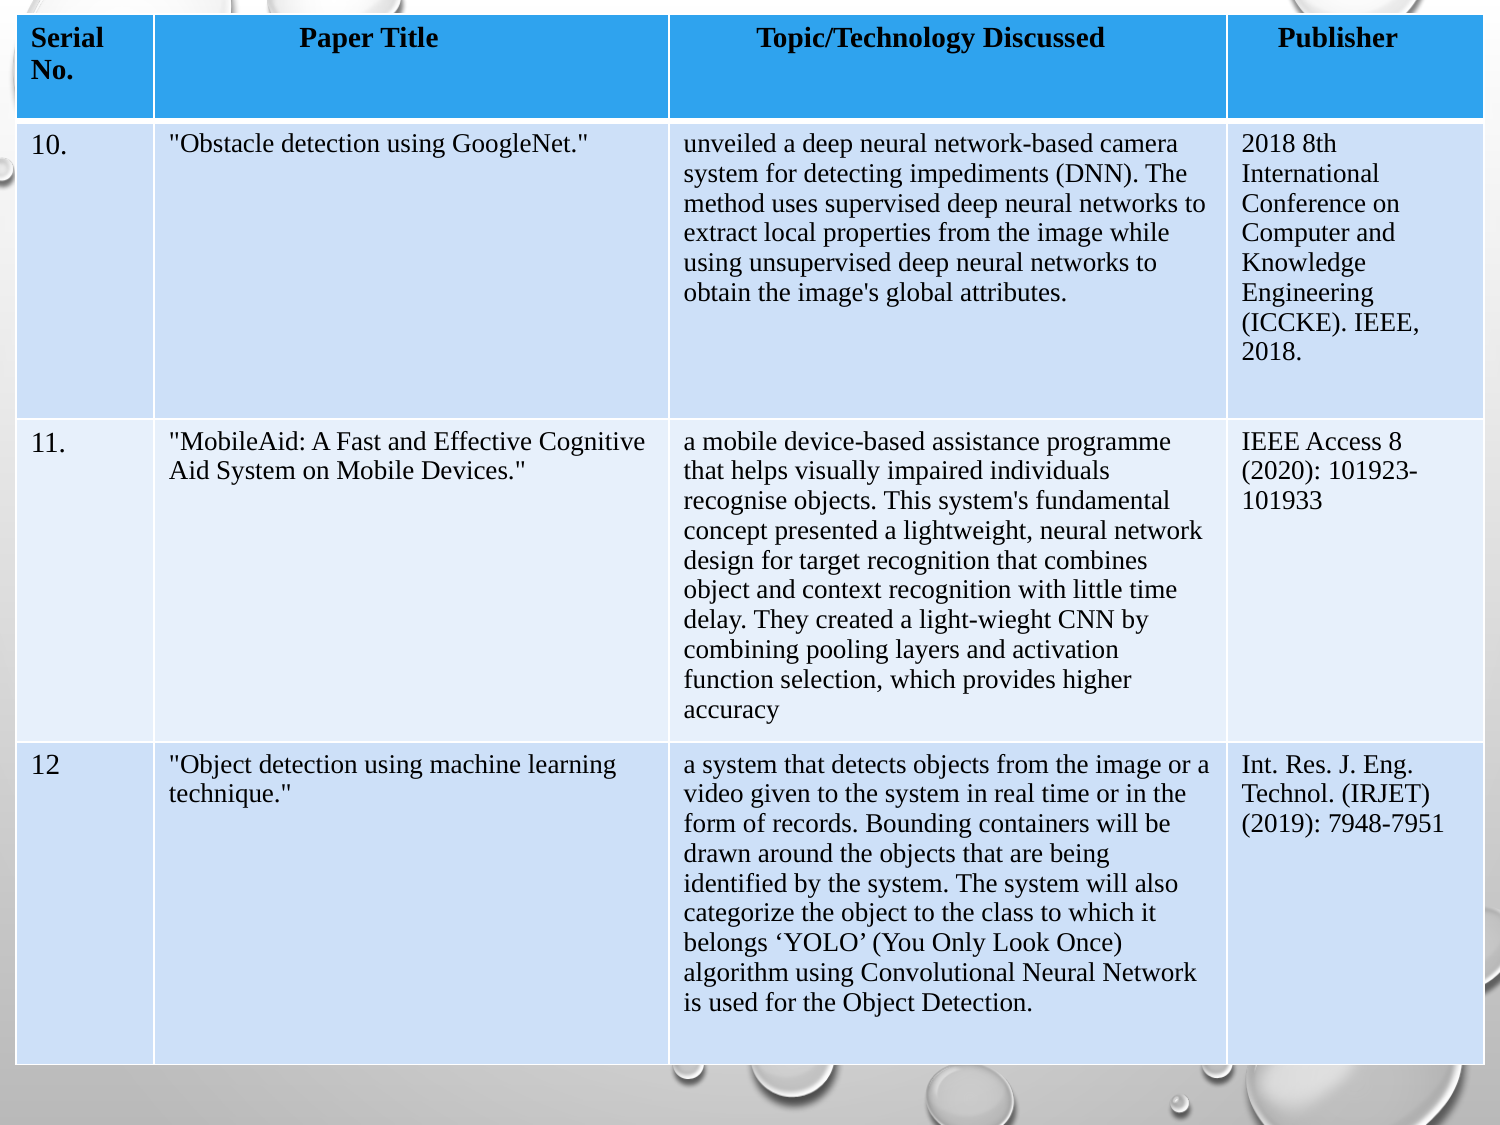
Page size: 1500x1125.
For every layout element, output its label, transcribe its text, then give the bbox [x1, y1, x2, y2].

table_header Paper Title [155, 15, 668, 118]
picture [0, 0, 1500, 1125]
table_cell a mobile device-based assistance programme that helps visually impaired individuals recognise objects. This system's fundamental concept presented a lightweight, neural network design for target recognition that combines object and context recognition with little time delay. They created a light-wieght CNN by combining pooling layers and activation function selection, which provides higher accuracy [670, 420, 1226, 741]
table_header Topic/Technology Discussed [670, 15, 1226, 118]
table_cell "Object detection using machine learning technique." [155, 743, 668, 1064]
table_header Serial No. [17, 15, 153, 118]
table_cell "MobileAid: A Fast and Effective Cognitive Aid System on Mobile Devices." [155, 420, 668, 741]
table_cell 2018 8th International Conference on Computer and Knowledge Engineering (ICCKE). IEEE, 2018. [1228, 124, 1483, 418]
table_header Publisher [1228, 15, 1483, 118]
table_cell 11. [17, 420, 153, 741]
table_cell a system that detects objects from the image or a video given to the system in real time or in the form of records. Bounding containers will be drawn around the objects that are being identified by the system. The system will also categorize the object to the class to which it belongs ‘YOLO’ (You Only Look Once) algorithm using Convolutional Neural Network is used for the Object Detection. [670, 743, 1226, 1064]
table_cell Int. Res. J. Eng. Technol. (IRJET) (2019): 7948-7951 [1228, 743, 1483, 1064]
table_cell "Obstacle detection using GoogleNet." [155, 124, 668, 418]
table_cell 12 [17, 743, 153, 1064]
table_cell unveiled a deep neural network-based camera system for detecting impediments (DNN). The method uses supervised deep neural networks to extract local properties from the image while using unsupervised deep neural networks to obtain the image's global attributes. [670, 124, 1226, 418]
table_cell IEEE Access 8 (2020): 101923-101933 [1228, 420, 1483, 741]
table_cell 10. [17, 124, 153, 418]
